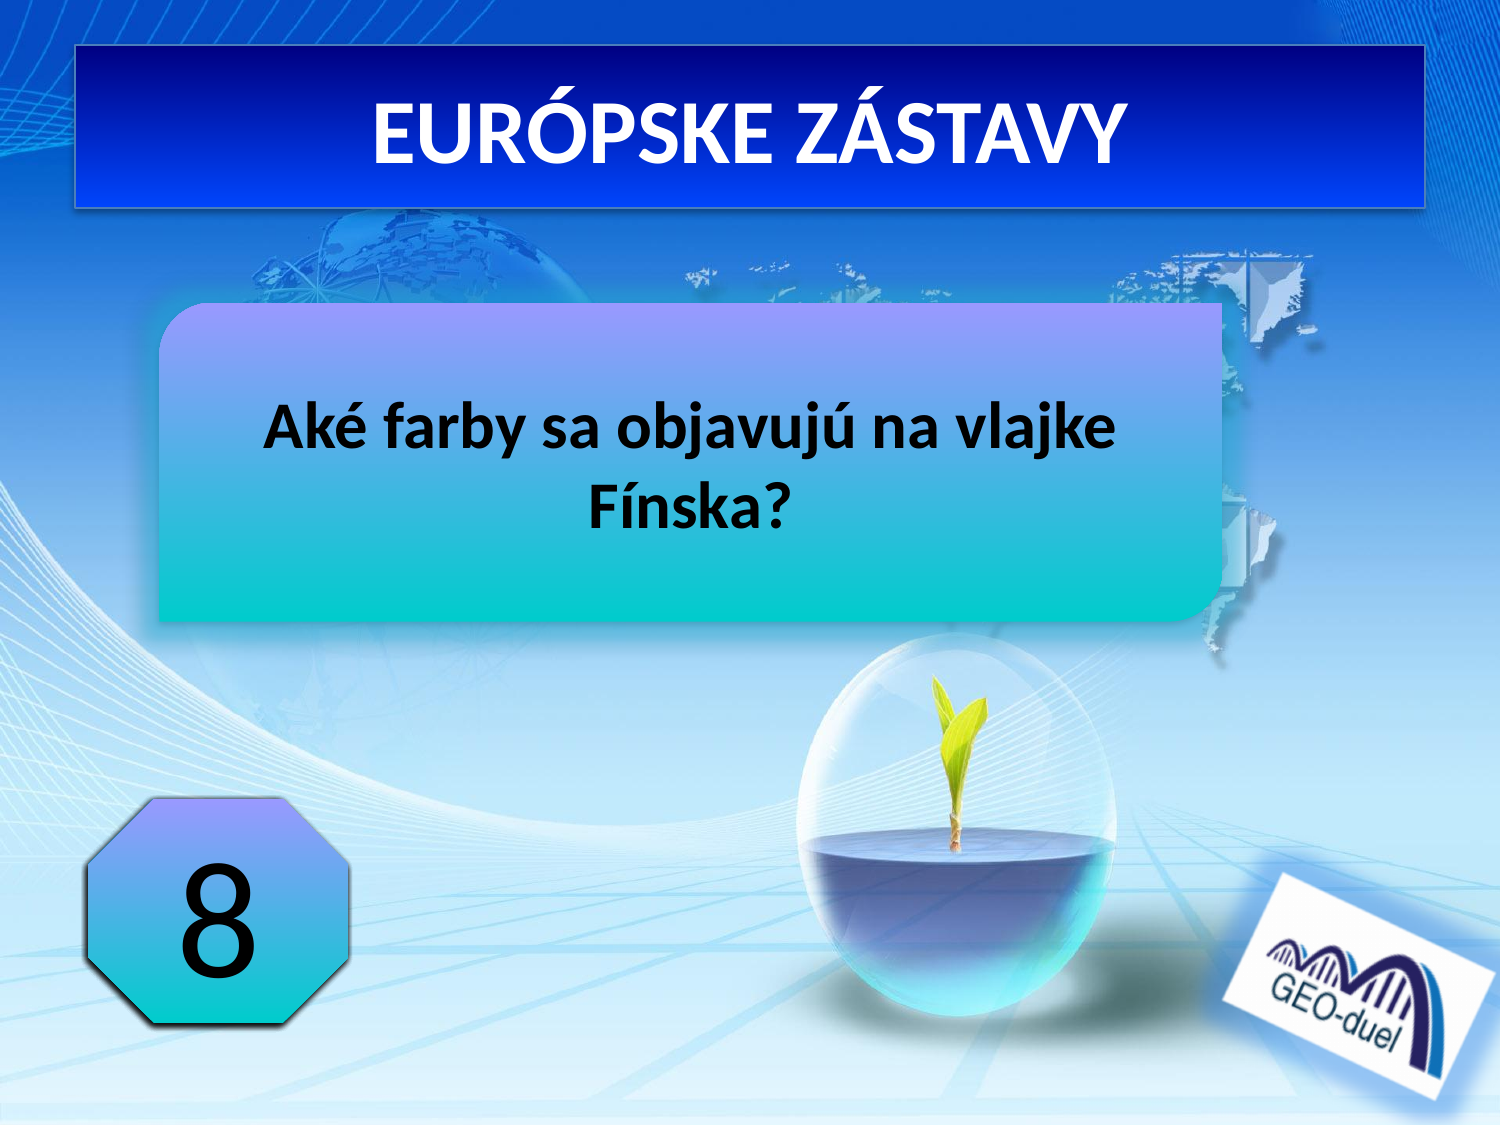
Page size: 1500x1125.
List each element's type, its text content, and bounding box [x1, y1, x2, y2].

picture [0, 0, 1500, 1125]
text_box Aké farby sa objavujú na vlajke Fínska? [159, 302, 1223, 622]
title EURÓPSKE ZÁSTAVY [74, 44, 1426, 209]
text_box 8 [88, 798, 349, 1024]
